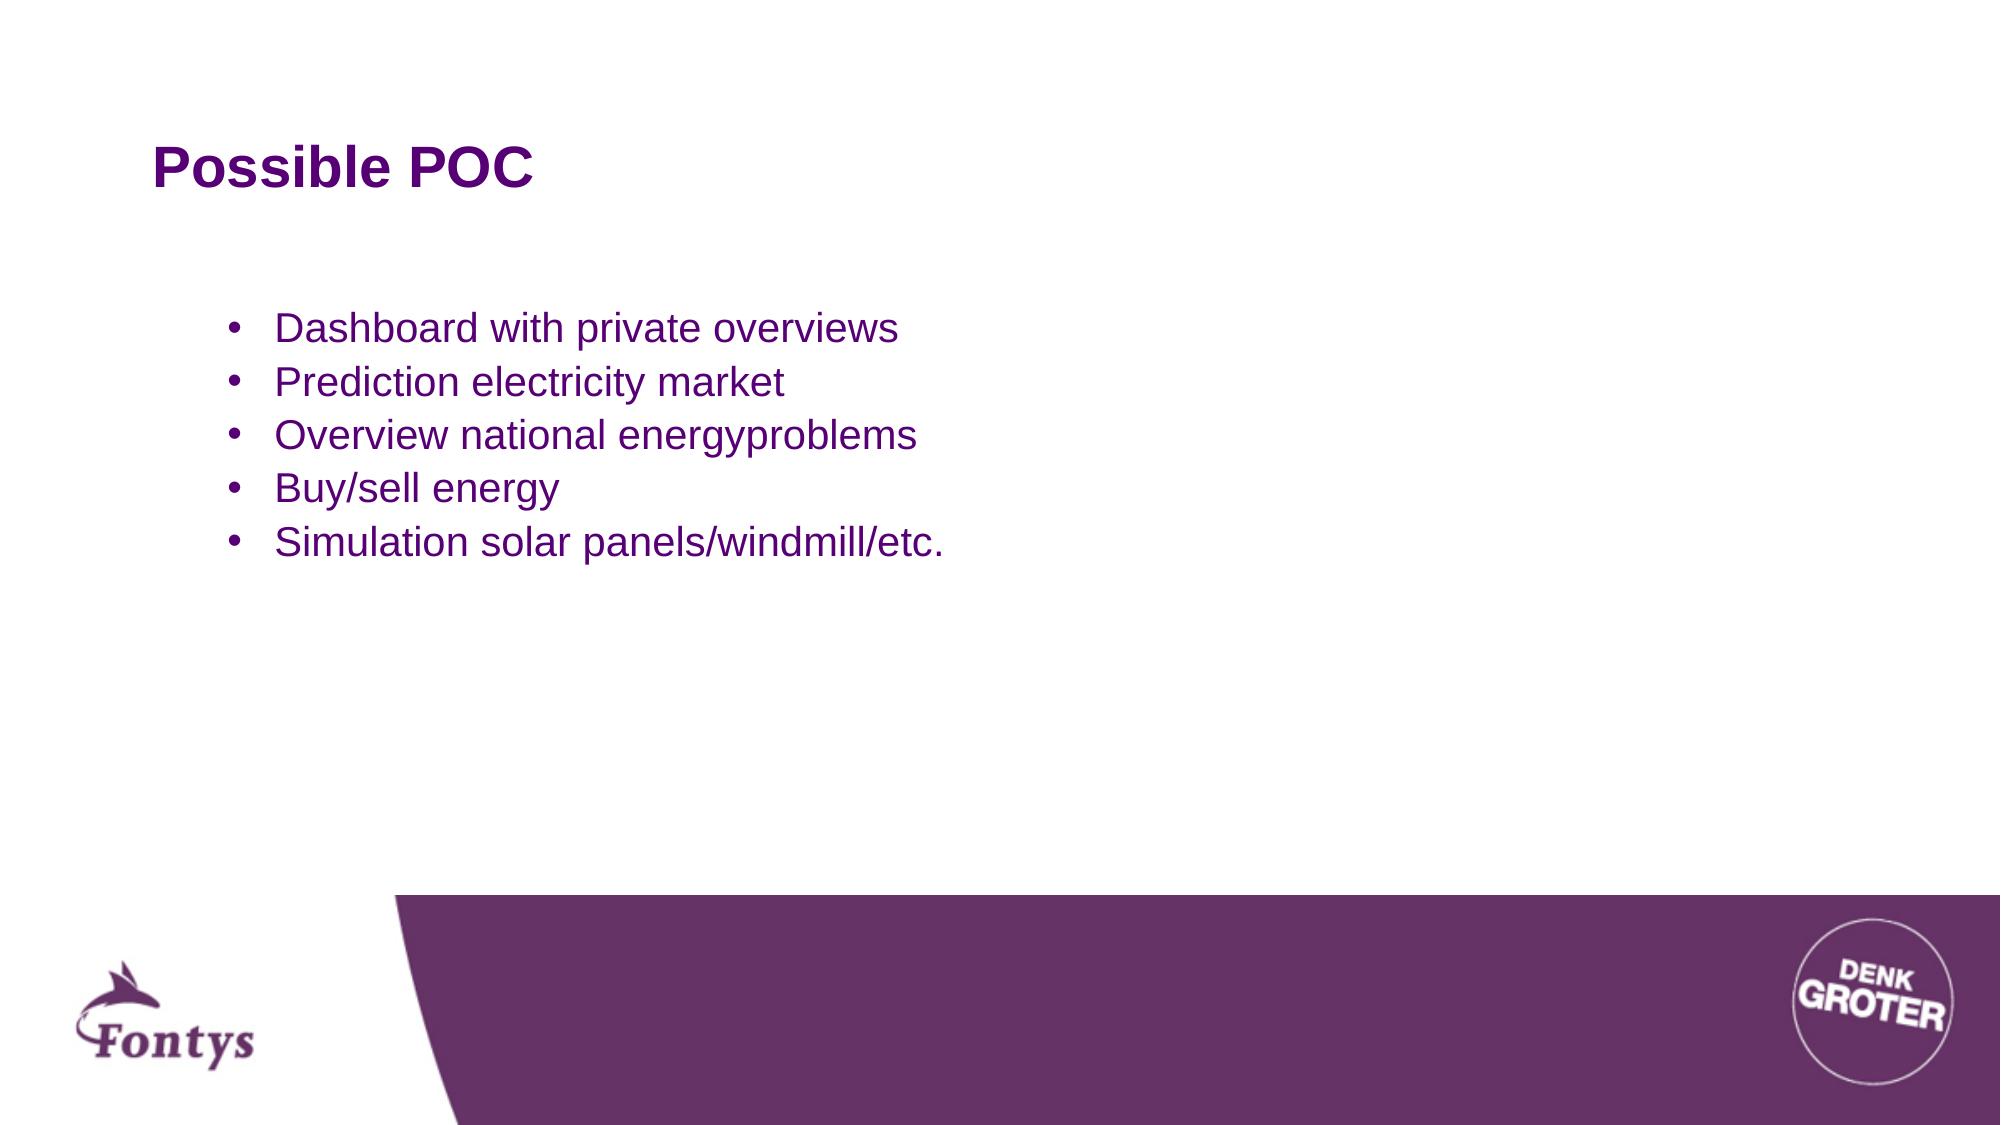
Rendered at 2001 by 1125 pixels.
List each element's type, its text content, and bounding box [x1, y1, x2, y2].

list Dashboard with private overviews Prediction electricity market Overview national energyproblems Buy/sell energy Simulation solar panels/windmill/etc. [137, 299, 1863, 895]
picture [0, 895, 2000, 1125]
title Possible POC [137, 59, 1863, 278]
